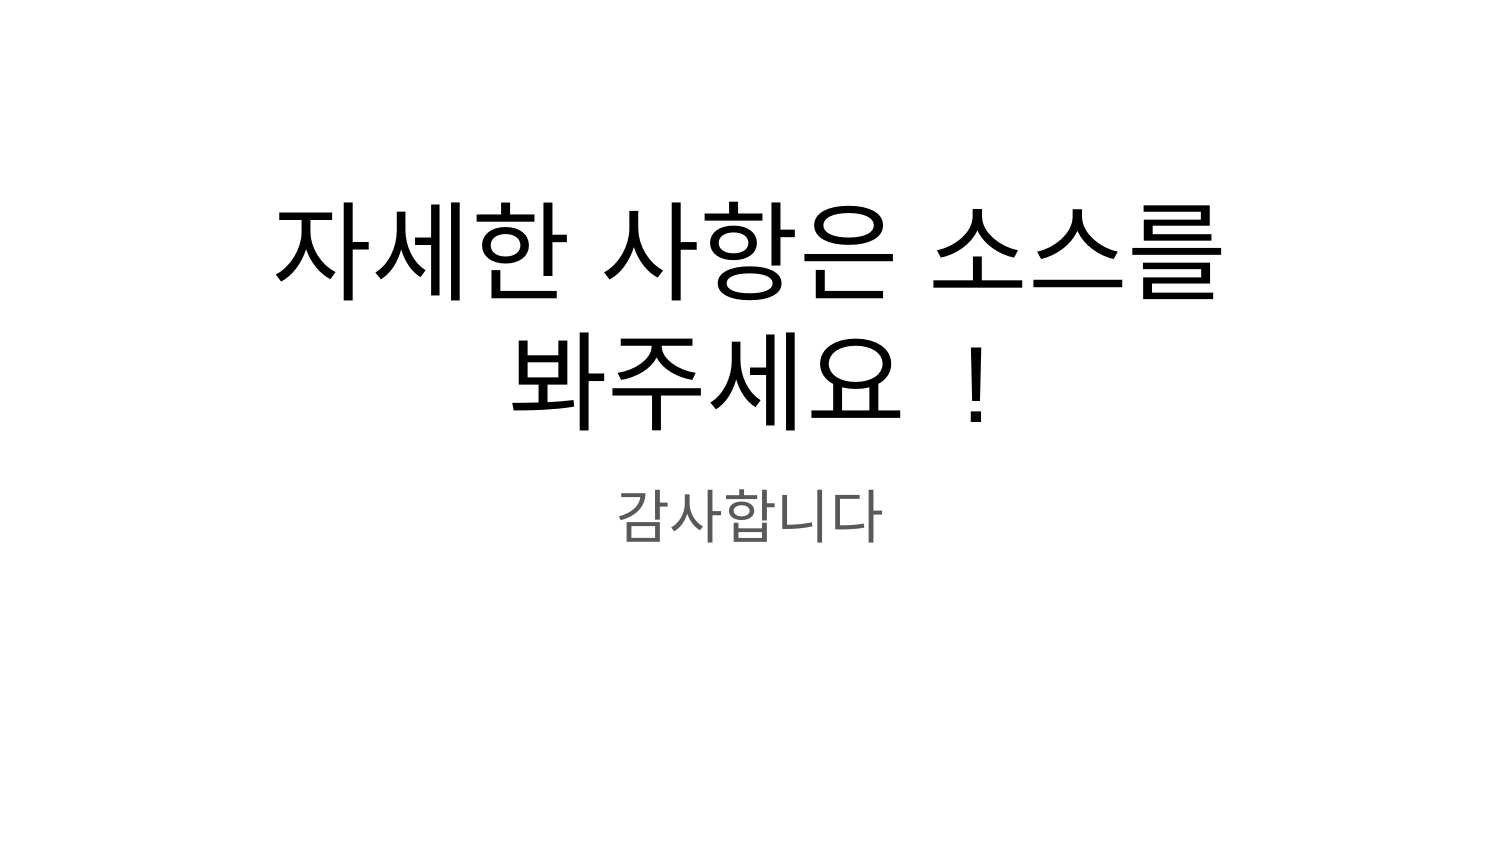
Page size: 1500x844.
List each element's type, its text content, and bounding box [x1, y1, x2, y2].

subtitle 감사합니다 [51, 464, 1449, 595]
title 자세한 사항은 소스를 봐주세요 ! [51, 122, 1449, 459]
